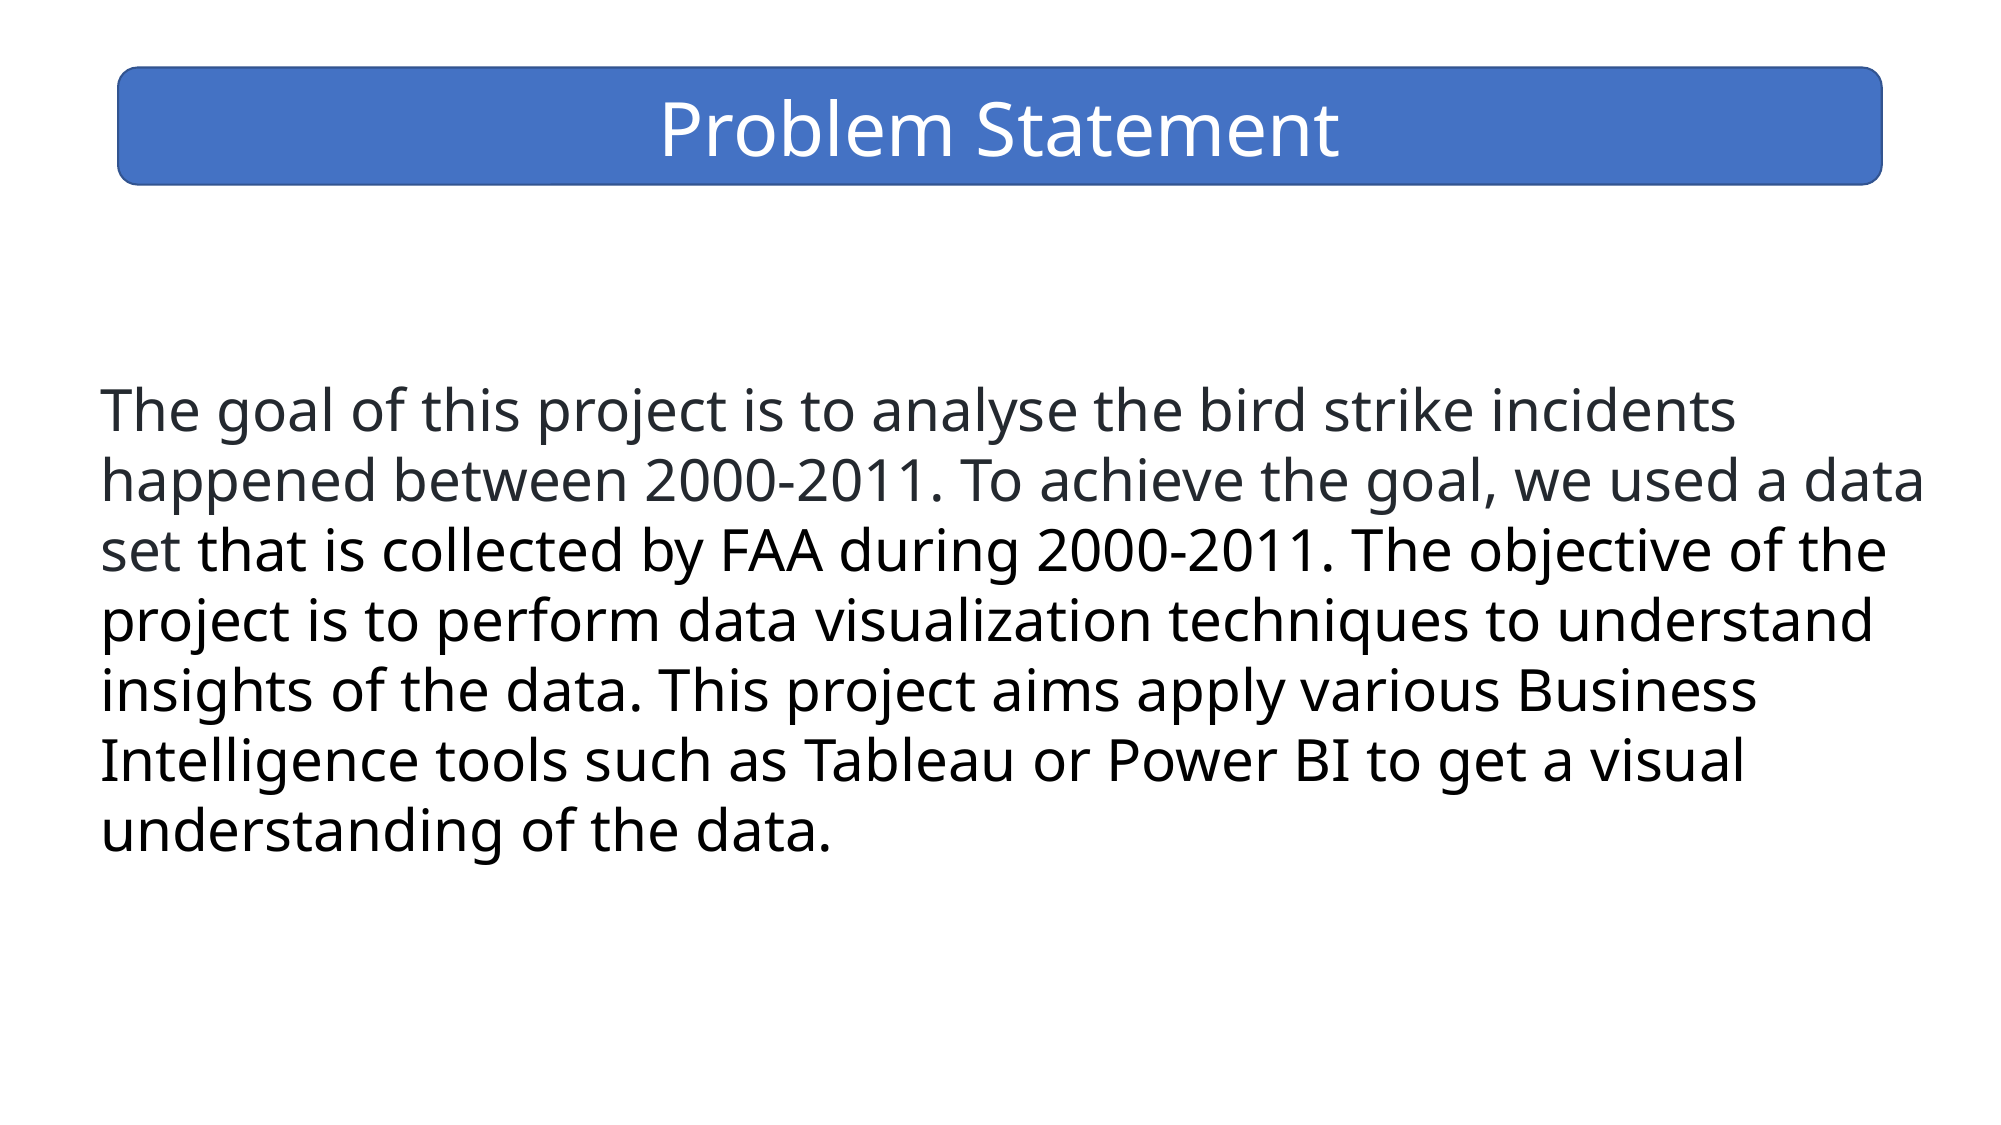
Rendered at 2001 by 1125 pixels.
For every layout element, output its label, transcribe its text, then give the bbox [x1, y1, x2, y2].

text_box Problem Statement [117, 66, 1883, 186]
text_box The goal of this project is to analyse the bird strike incidents happened between 2000-2011. To achieve the goal, we used a data set that is collected by FAA during 2000-2011. The objective of the project is to perform data visualization techniques to understand insights of the data. This project aims apply various Business Intelligence tools such as Tableau or Power BI to get a visual understanding of the data. [85, 365, 1955, 871]
